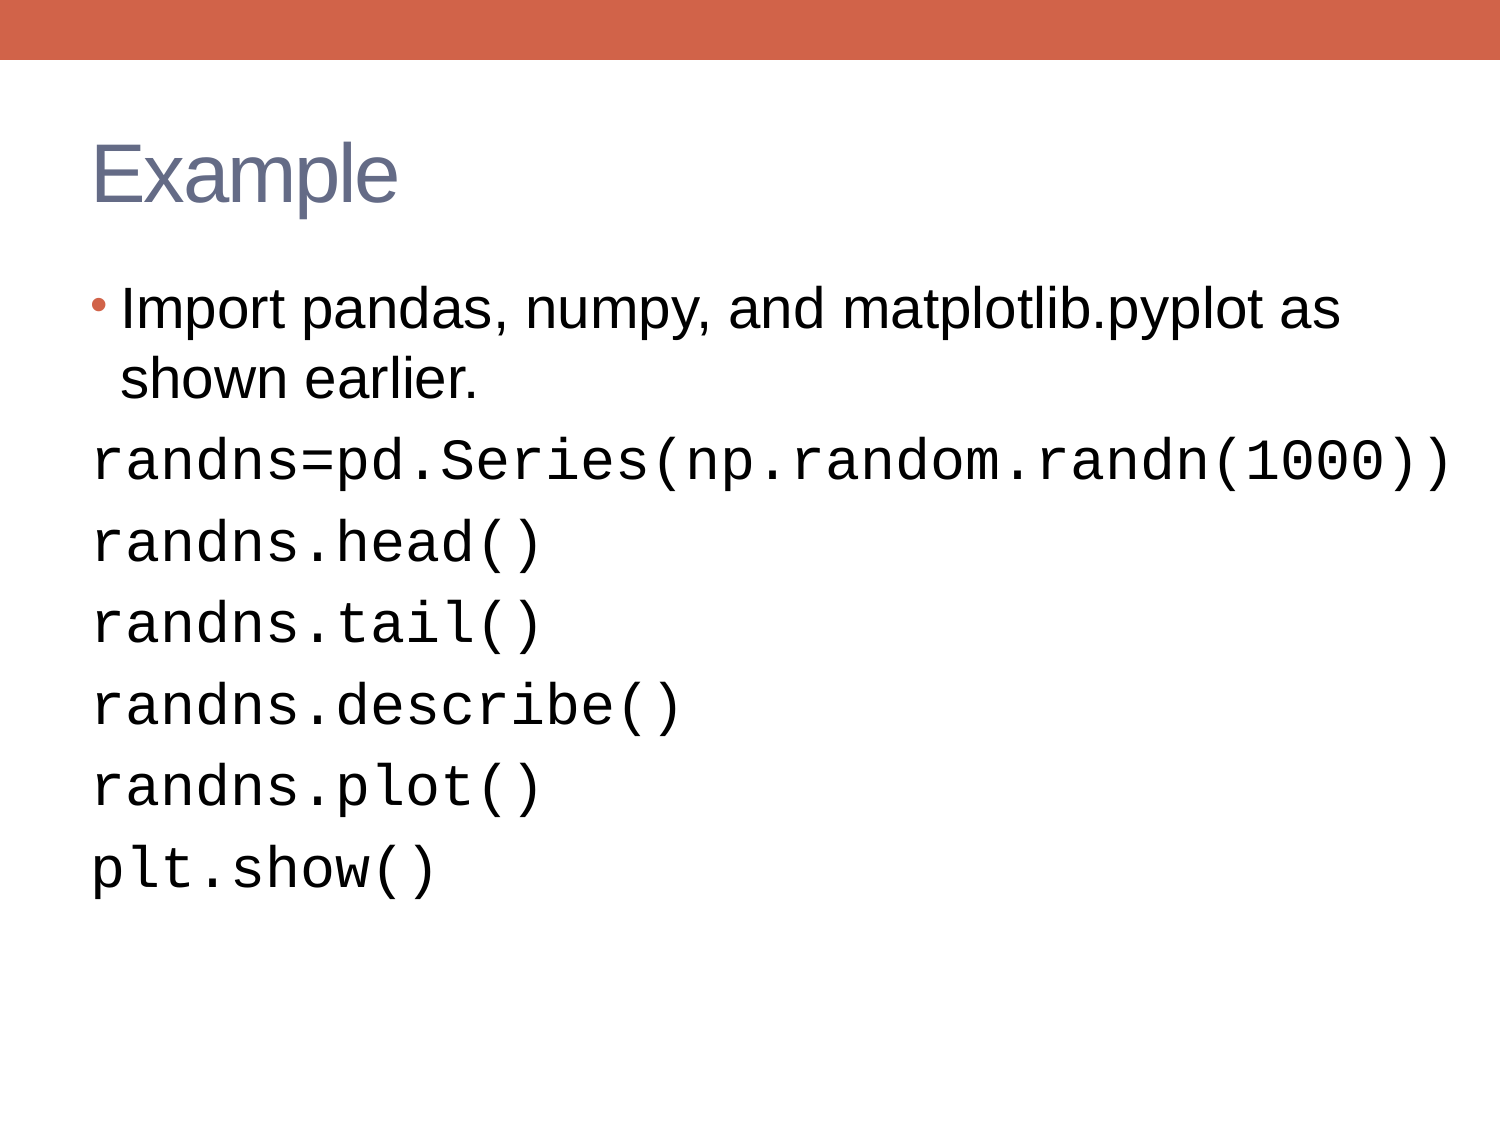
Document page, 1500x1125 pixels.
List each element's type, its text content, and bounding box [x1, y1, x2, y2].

list Import pandas, numpy, and matplotlib.pyplot as shown earlier. randns=pd.Series(np.random.randn(1000)) randns.head() randns.tail() randns.describe() randns.plot() plt.show() [75, 262, 1475, 1063]
title Example [75, 87, 1425, 250]
